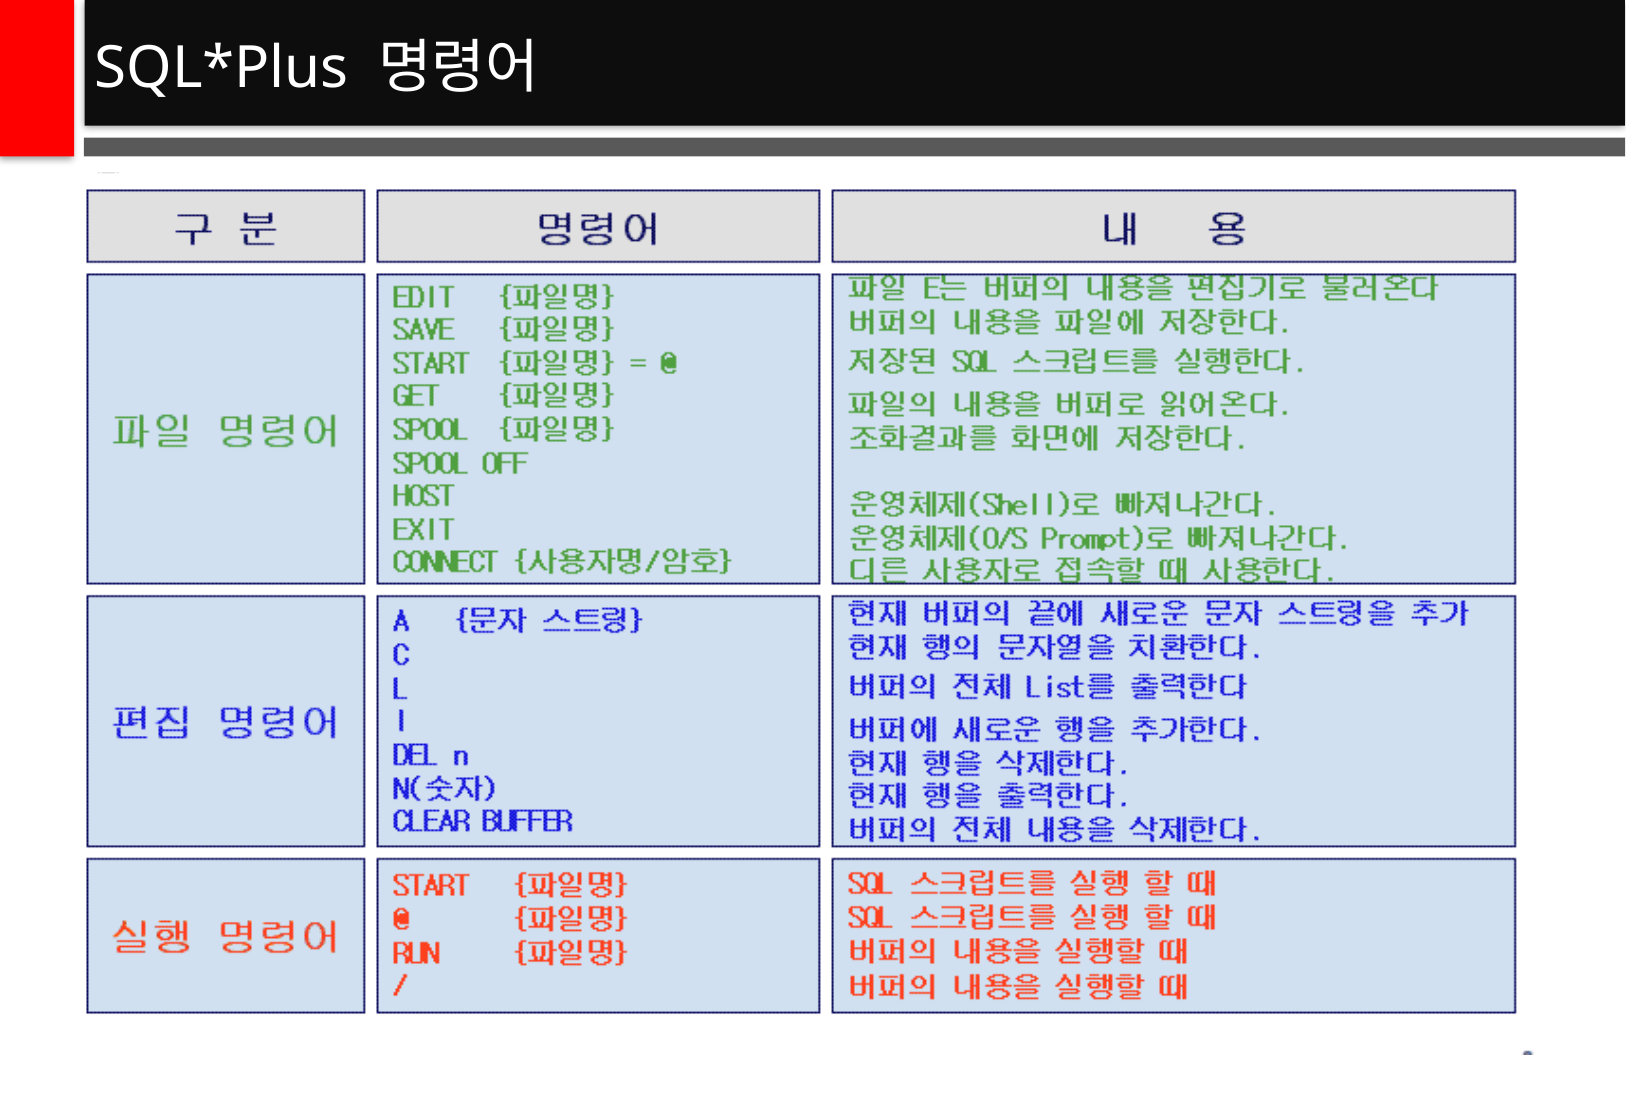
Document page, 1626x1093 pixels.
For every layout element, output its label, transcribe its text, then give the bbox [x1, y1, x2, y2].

title SQL*Plus 명령어 [79, 3, 1625, 126]
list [68, 172, 1546, 1055]
